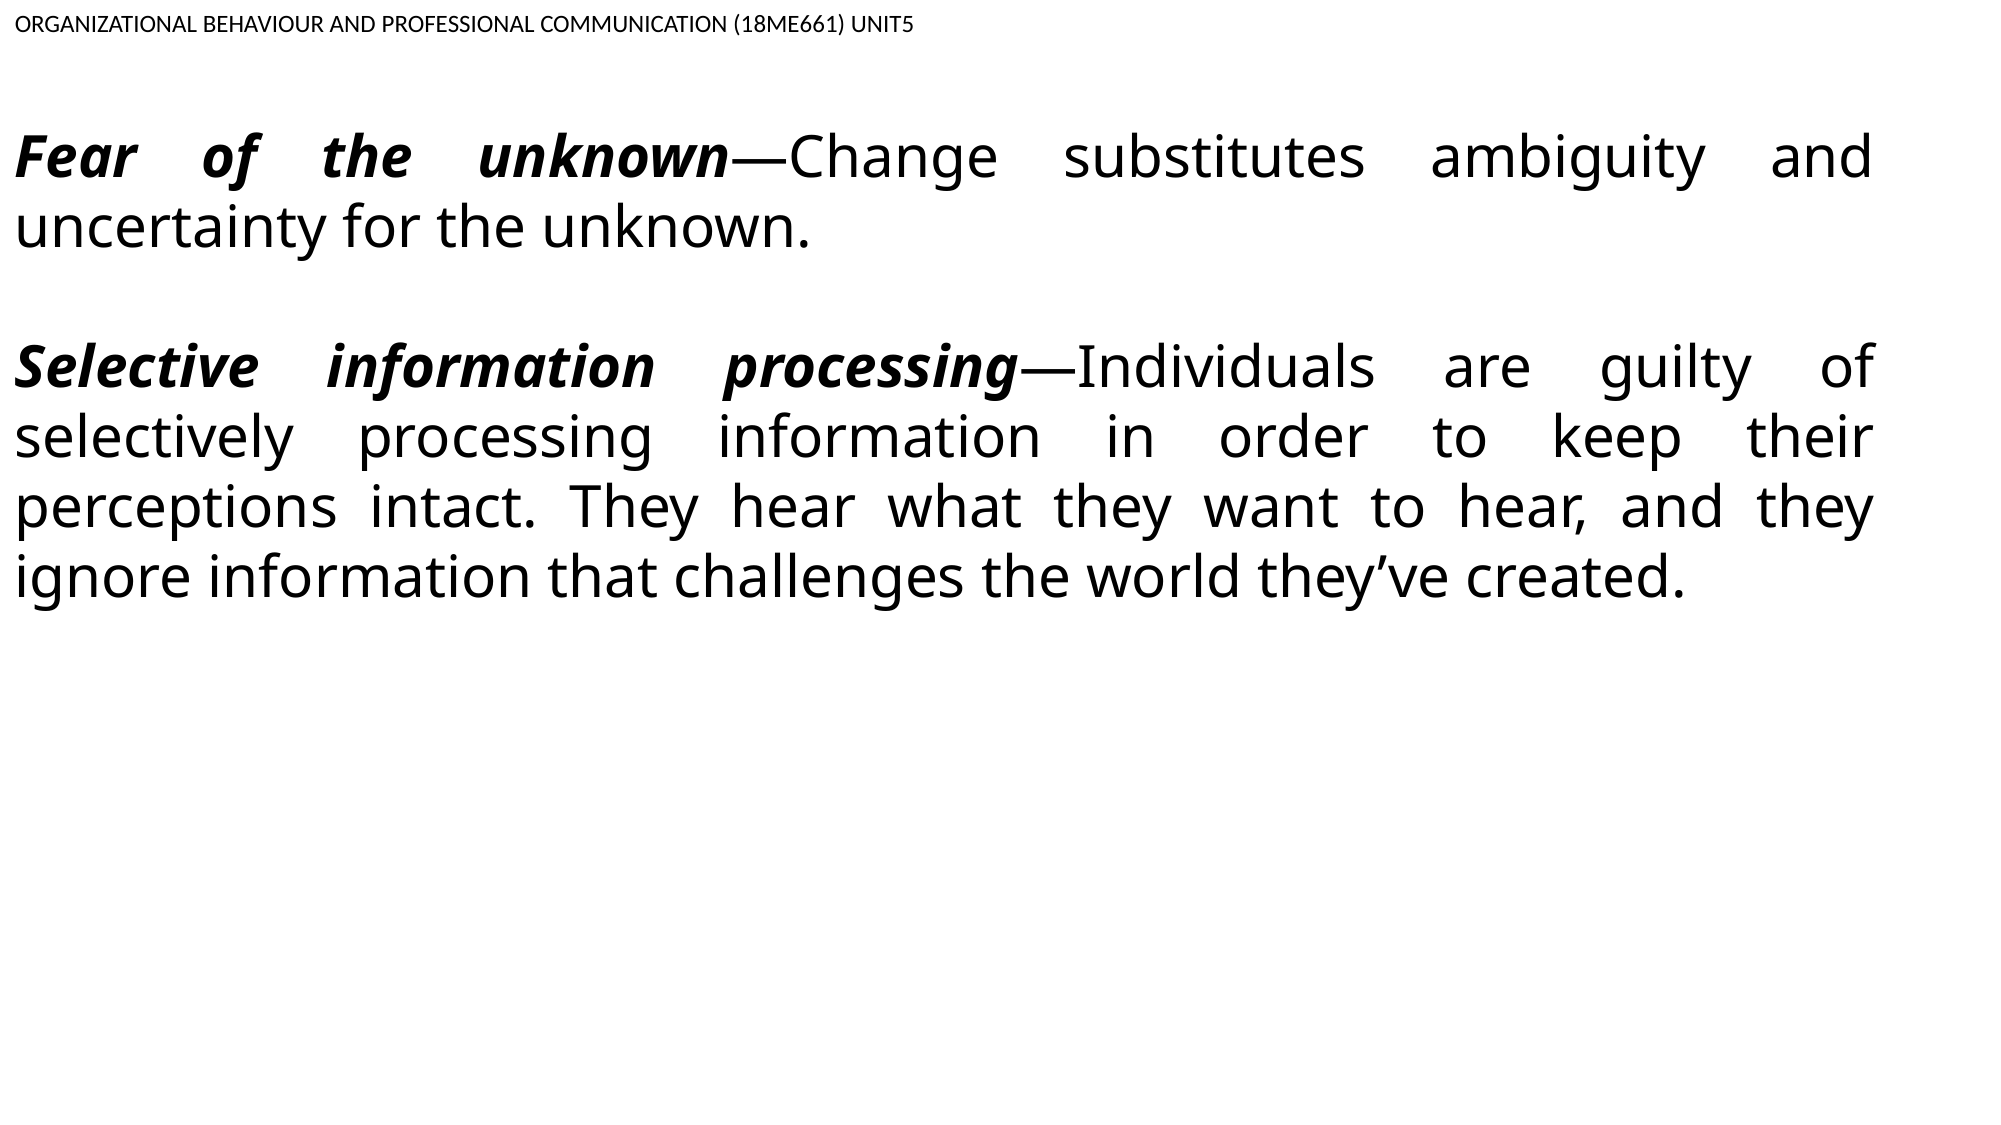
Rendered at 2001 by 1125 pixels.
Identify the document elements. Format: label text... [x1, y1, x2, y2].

text_box Fear of the unknown—Change substitutes ambiguity and uncertainty for the unknown. Selective information processing—Individuals are guilty of selectively processing information in order to keep their perceptions intact. They hear what they want to hear, and they ignore information that challenges the world they’ve created. [0, 111, 1890, 617]
text_box ORGANIZATIONAL BEHAVIOUR AND PROFESSIONAL COMMUNICATION (18ME661) UNIT5 [0, 0, 1000, 45]
